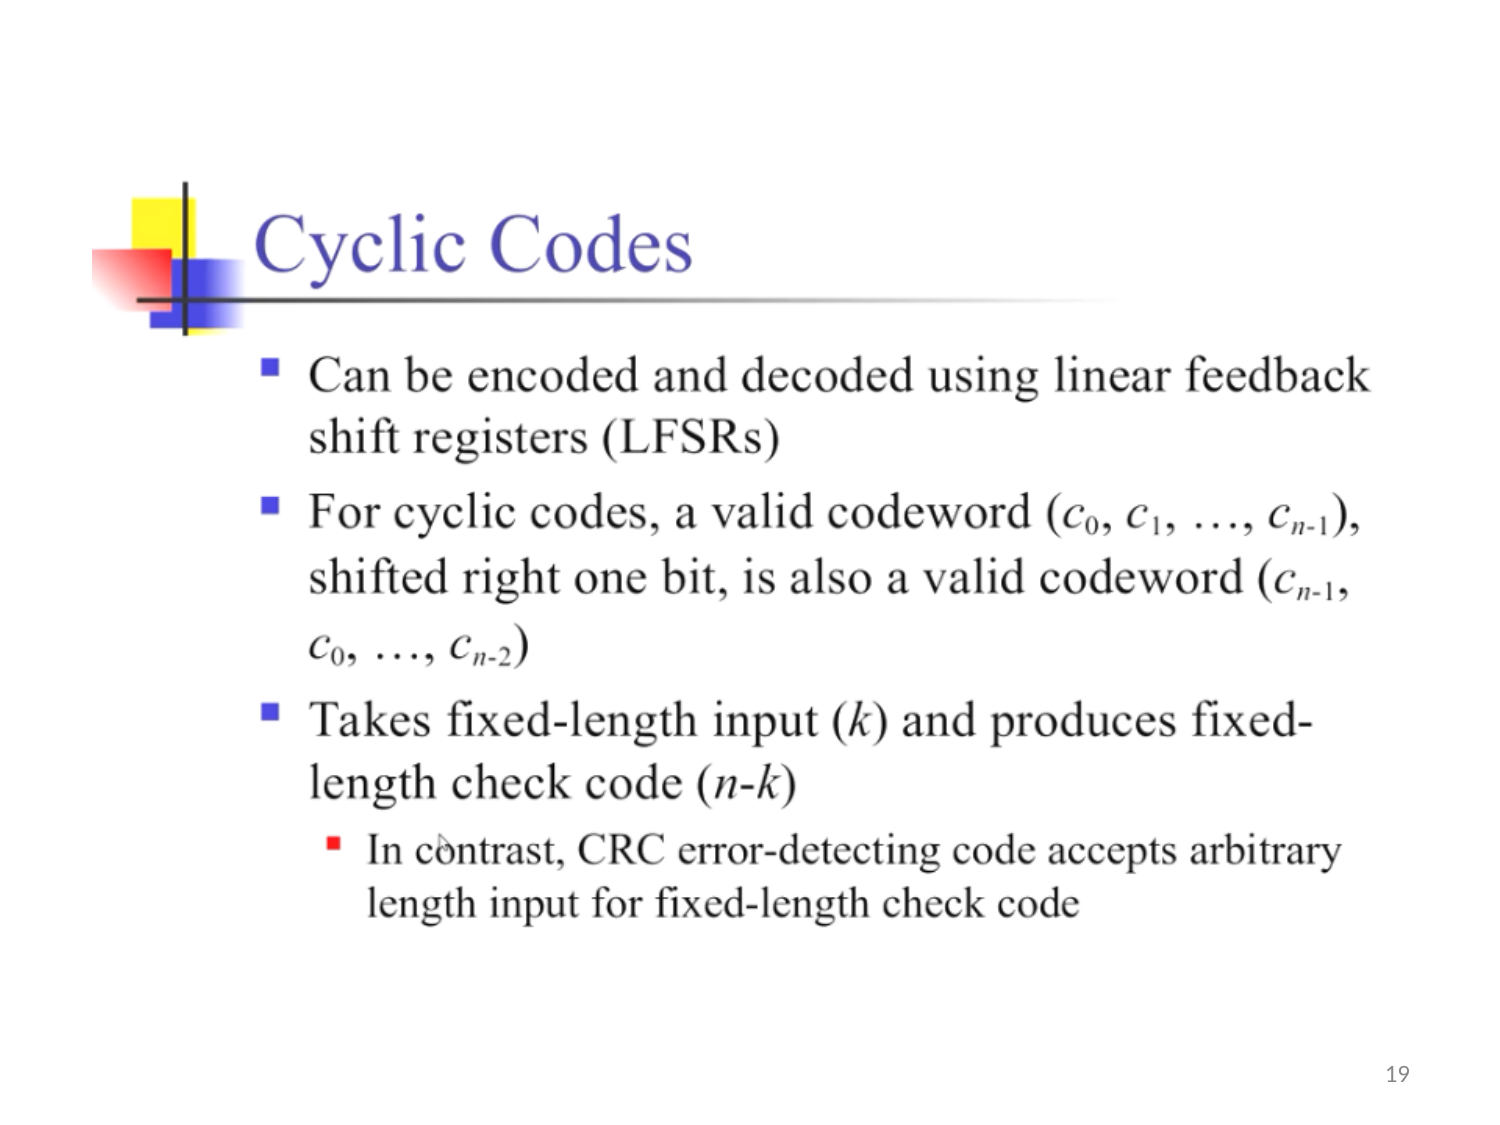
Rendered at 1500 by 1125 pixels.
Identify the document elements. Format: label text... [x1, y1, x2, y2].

picture [91, 167, 1408, 958]
text_box 19 [1074, 1042, 1425, 1103]
